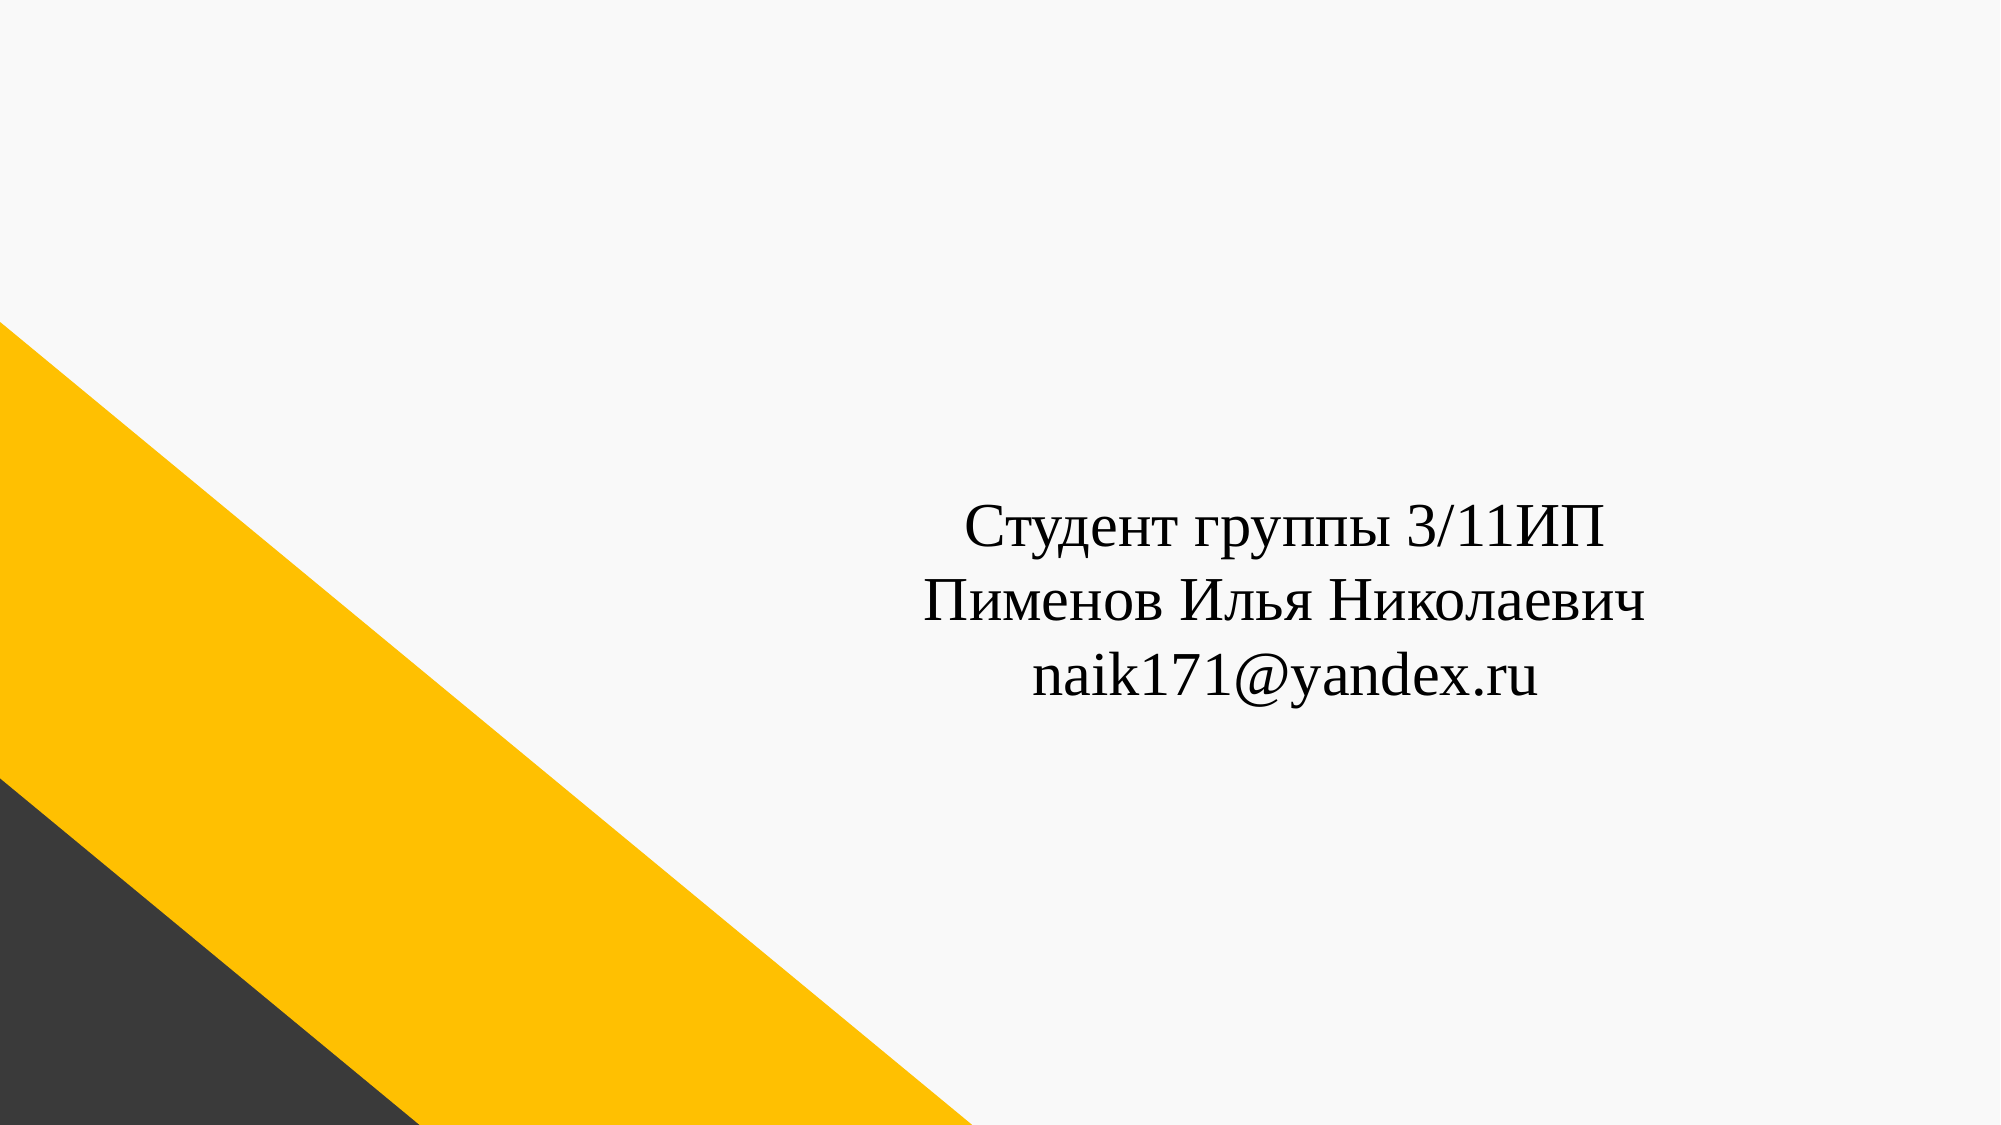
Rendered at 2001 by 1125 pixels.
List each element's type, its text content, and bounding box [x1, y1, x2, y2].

text_box [0, 780, 418, 1125]
text_box Студент группы 3/11ИП Пименов Илья Николаевич naik171@yandex.ru [723, 475, 1848, 716]
text_box [0, 321, 973, 1125]
